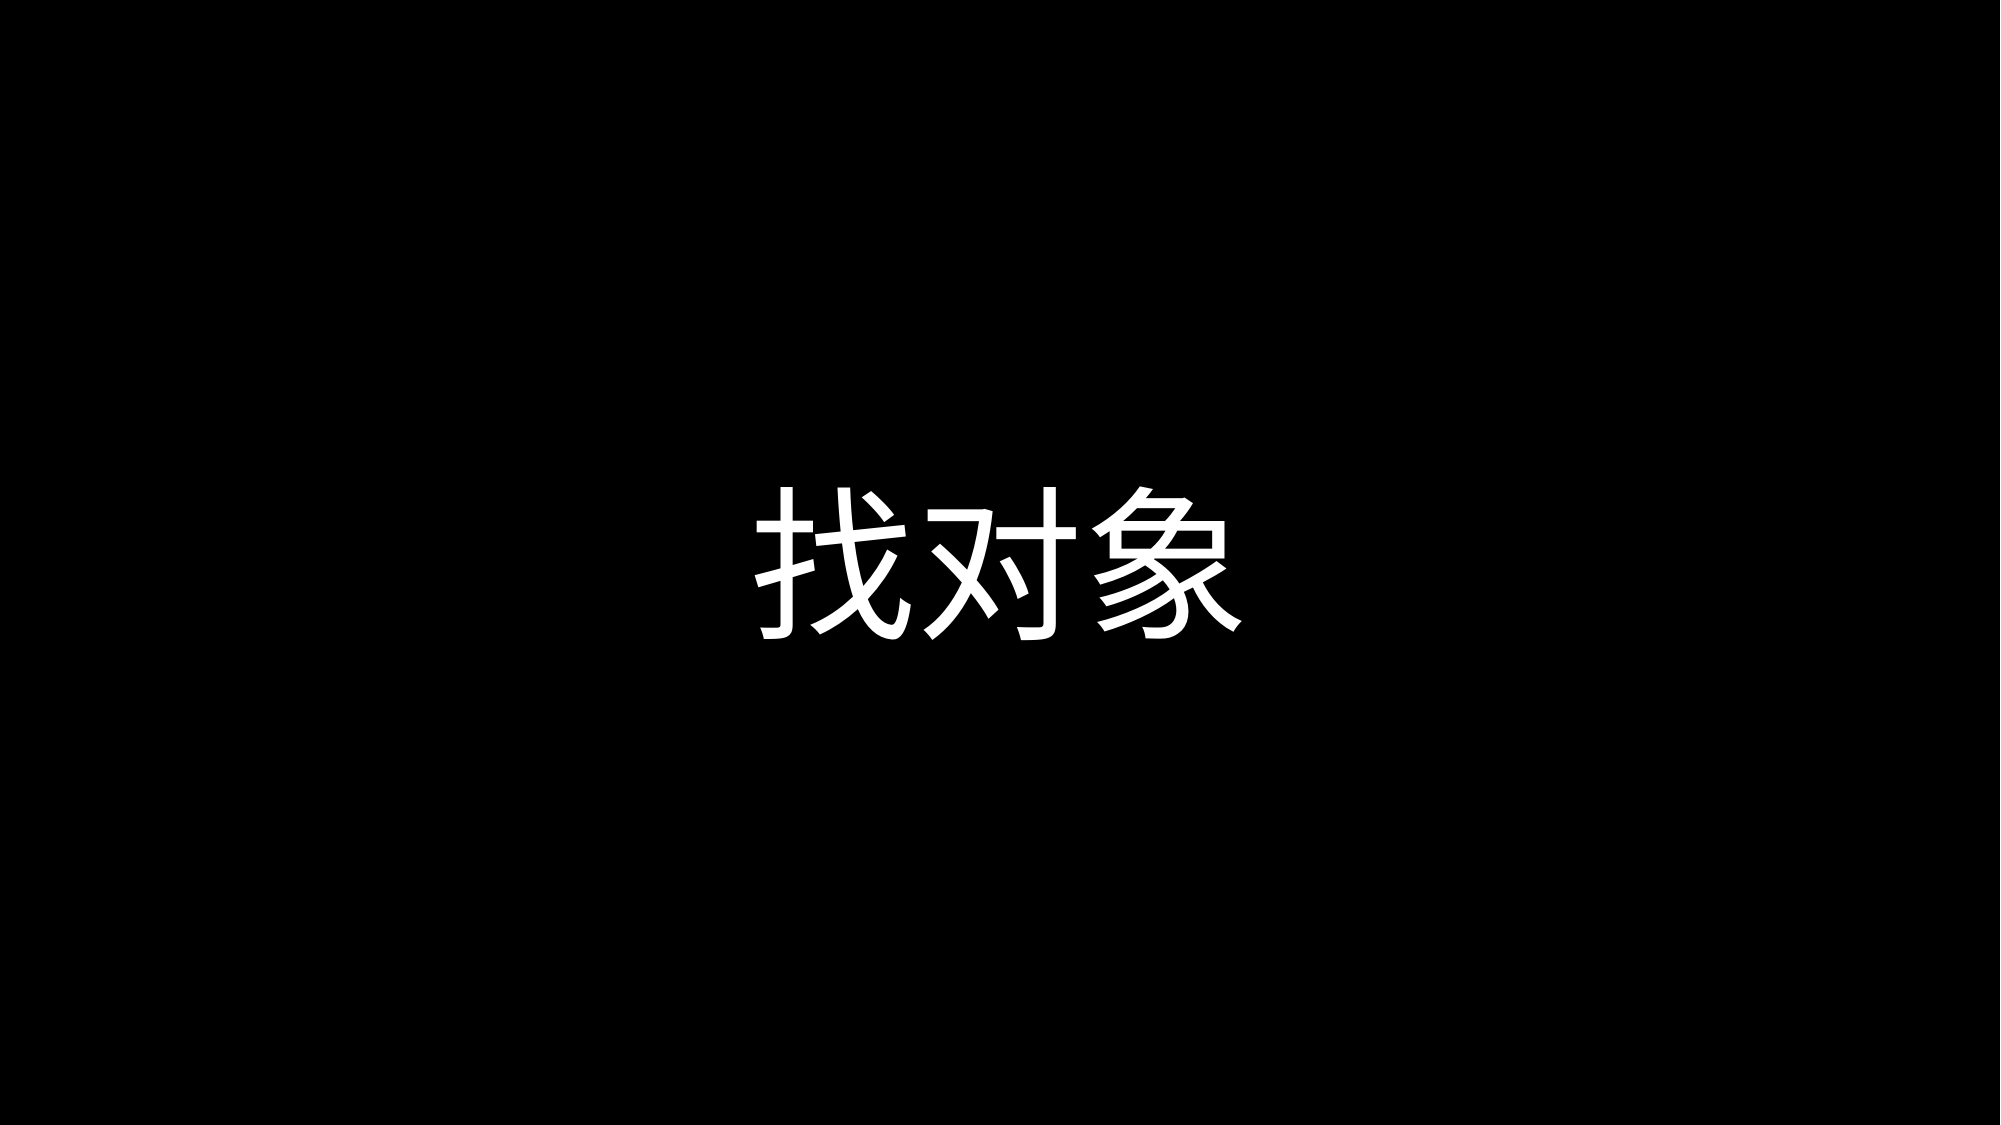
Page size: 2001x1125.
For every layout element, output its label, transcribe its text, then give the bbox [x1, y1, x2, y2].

text_box 找对象 [734, 453, 1265, 669]
